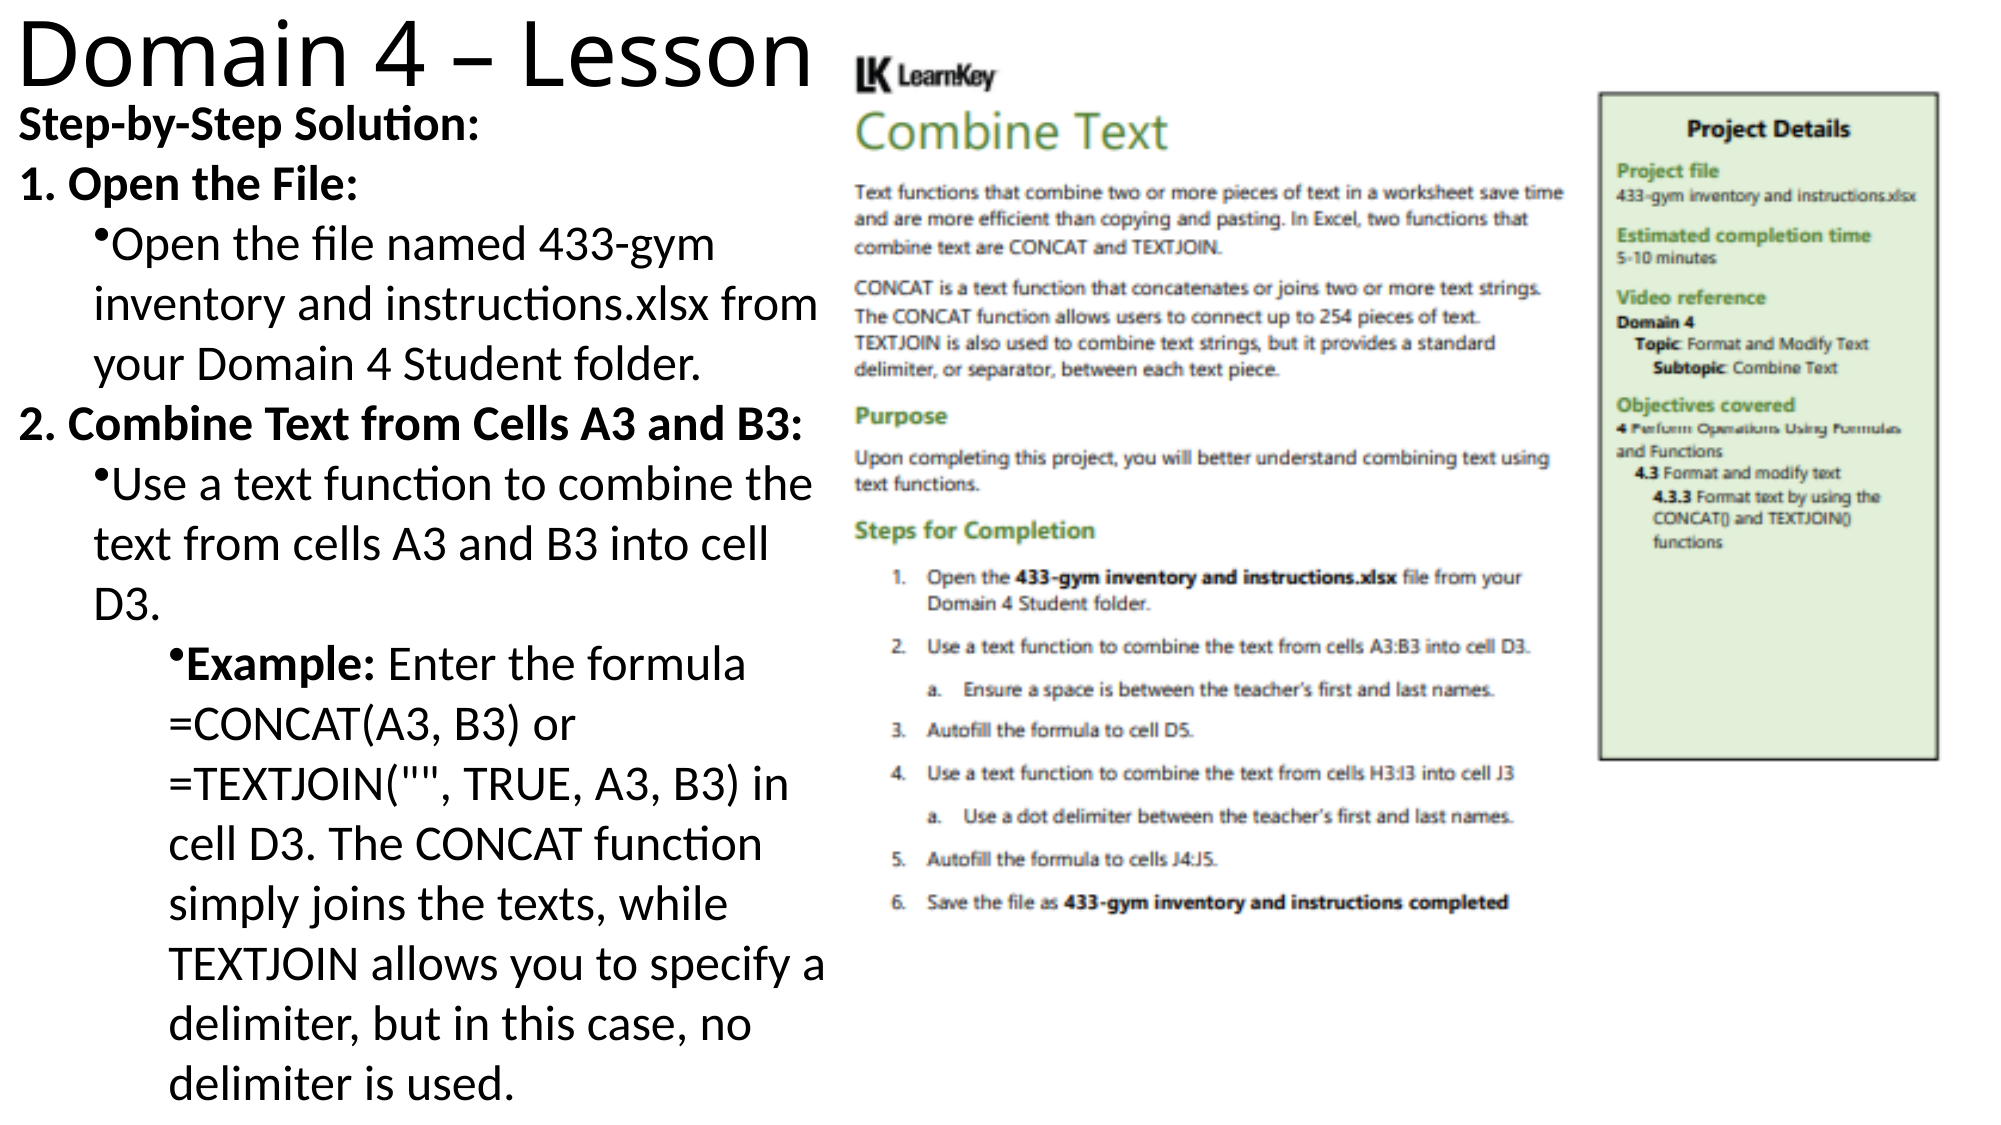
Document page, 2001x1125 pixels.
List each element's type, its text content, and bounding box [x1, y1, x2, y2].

picture [840, 0, 1997, 948]
title Domain 4 – Lesson 3 [0, 0, 840, 114]
text_box Step-by-Step Solution: Open the File: Open the file named 433-gym inventory and instructions.xlsx from your Domain 4 Student folder. Combine Text from Cells A3 and B3: Use a text function to combine the text from cells A3 and B3 into cell D3. Example: Enter the formula =CONCAT(A3, B3) or =TEXTJOIN("", TRUE, A3, B3) in cell D3. The CONCAT function simply joins the texts, while TEXTJOIN allows you to specify a delimiter, but in this case, no delimiter is used. [3, 83, 863, 1118]
